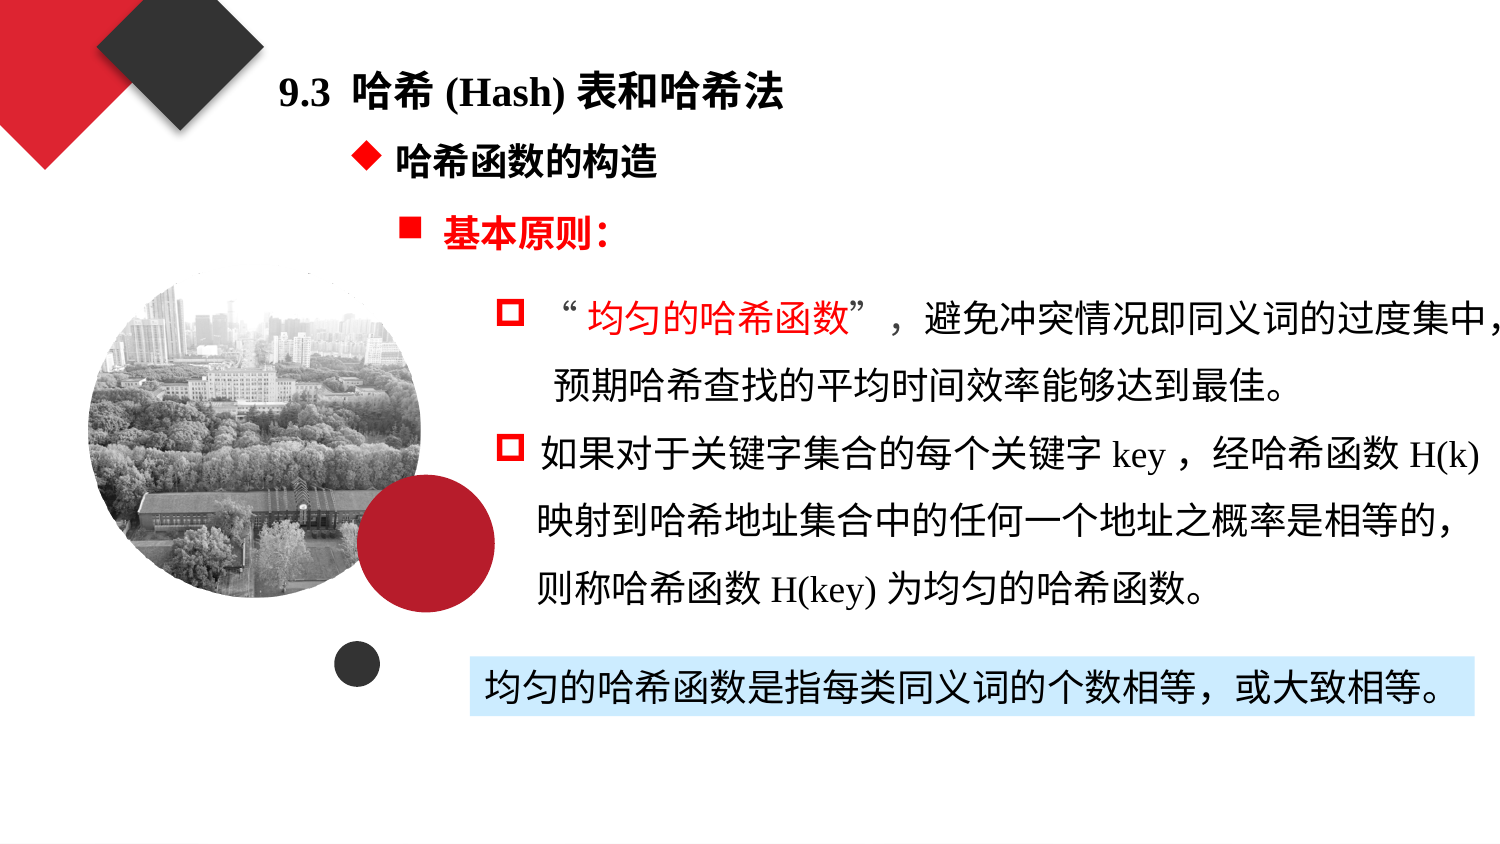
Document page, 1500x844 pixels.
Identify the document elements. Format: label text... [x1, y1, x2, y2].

text_box 9.3 哈希(Hash)表和哈希法 [269, 42, 1059, 123]
text_box “均匀的哈希函数”，避免冲突情况即同义词的过度集中， 预期哈希查找的平均时间效率能够达到最佳。 如果对于关键字集合的每个关键字key，经哈希函数H(k) 映射到哈希地址集合中的任何一个地址之概率是相等的， 则称哈希函数H(key)为均匀的哈希函数。 [496, 264, 1500, 618]
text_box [88, 264, 495, 688]
text_box 均匀的哈希函数是指每类同义词的个数相等，或大致相等。 [469, 656, 1475, 717]
text_box 哈希函数的构造 [333, 107, 1084, 191]
text_box 基本原则： [381, 180, 1500, 263]
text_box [0, 0, 265, 171]
